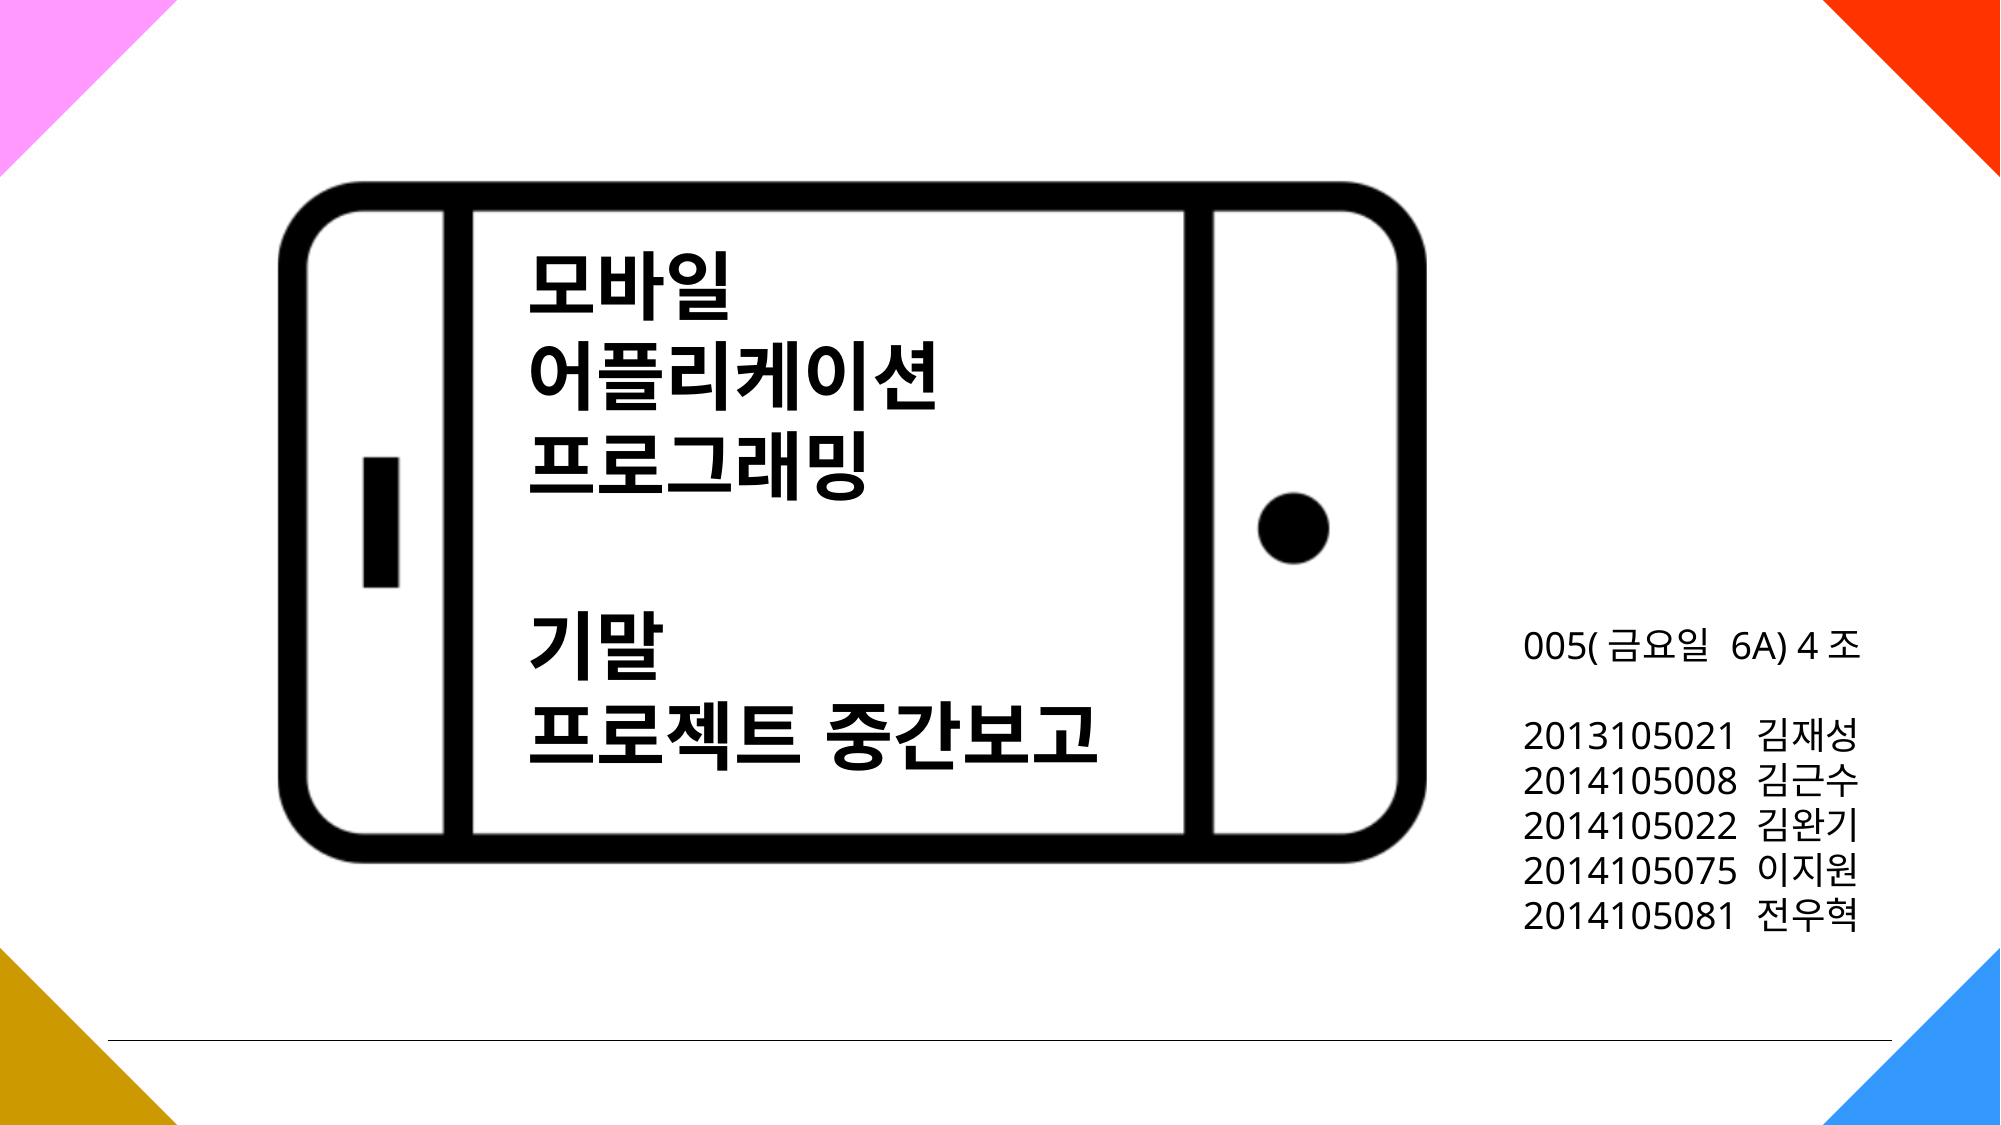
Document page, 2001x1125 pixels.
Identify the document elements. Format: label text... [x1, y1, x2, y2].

text_box [0, 946, 179, 1125]
text_box 005(금요일 6A) 4조 2013105021 김재성 2014105008 김근수 2014105022 김완기 2014105075 이지원 2014105081 전우혁 [1508, 614, 1893, 945]
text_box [277, 177, 1427, 870]
text_box [0, 0, 179, 179]
text_box [1821, 946, 2000, 1125]
text_box [1821, 0, 2000, 179]
